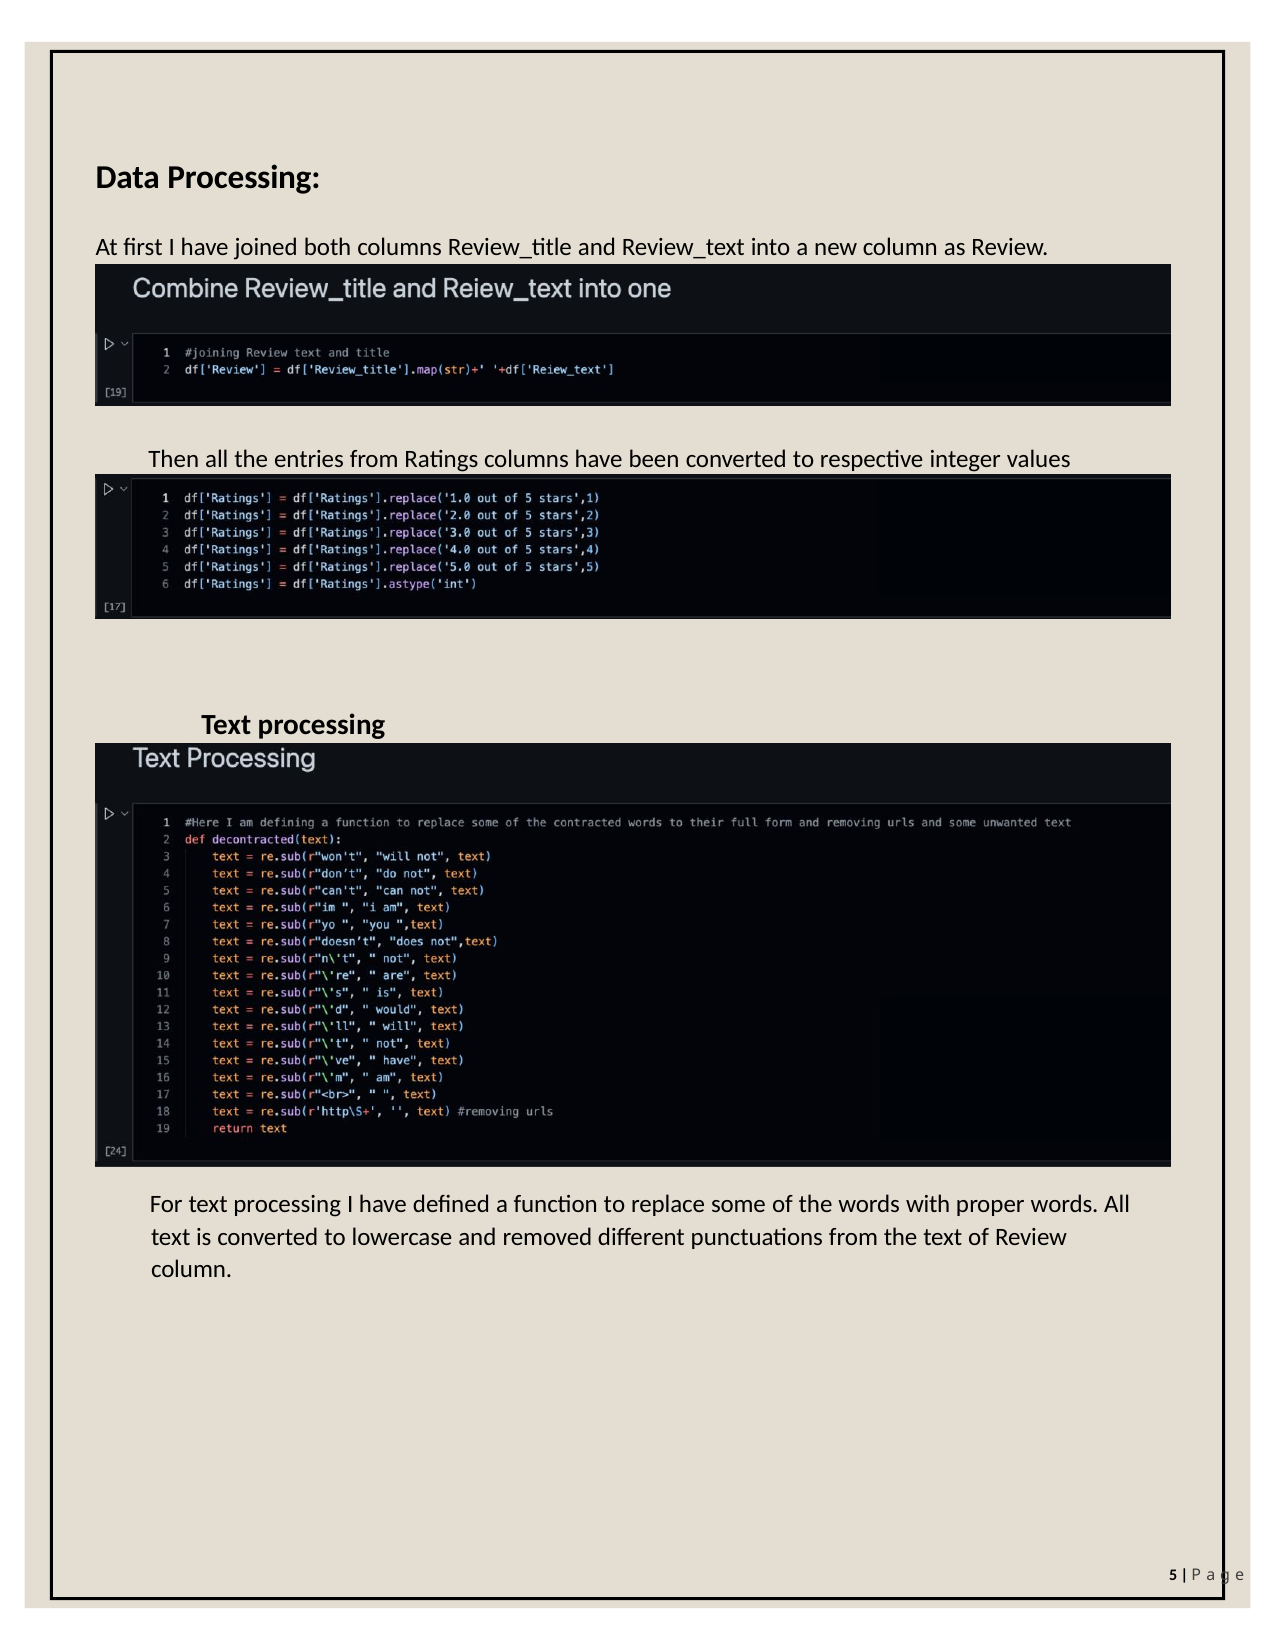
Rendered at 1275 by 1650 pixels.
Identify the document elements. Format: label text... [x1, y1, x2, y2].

text_box Text processing [199, 703, 392, 739]
text_box For text processing I have defined a function to replace some of the words with proper words. All text is converted to lowercase and removed different punctuations from the text of Review column. [147, 1182, 1090, 1283]
text_box Data Processing: At first I have joined both columns Review_title and Review_text into a new column as Review. [93, 153, 1061, 261]
picture [95, 264, 1171, 406]
text_box Then all the entries from Ratings columns have been converted to respective integer values [146, 440, 1079, 471]
slide_number 5 | P a g e [1090, 626, 1244, 1584]
picture [95, 474, 1171, 619]
picture [95, 743, 1171, 1167]
text_box [49, 49, 1226, 1601]
